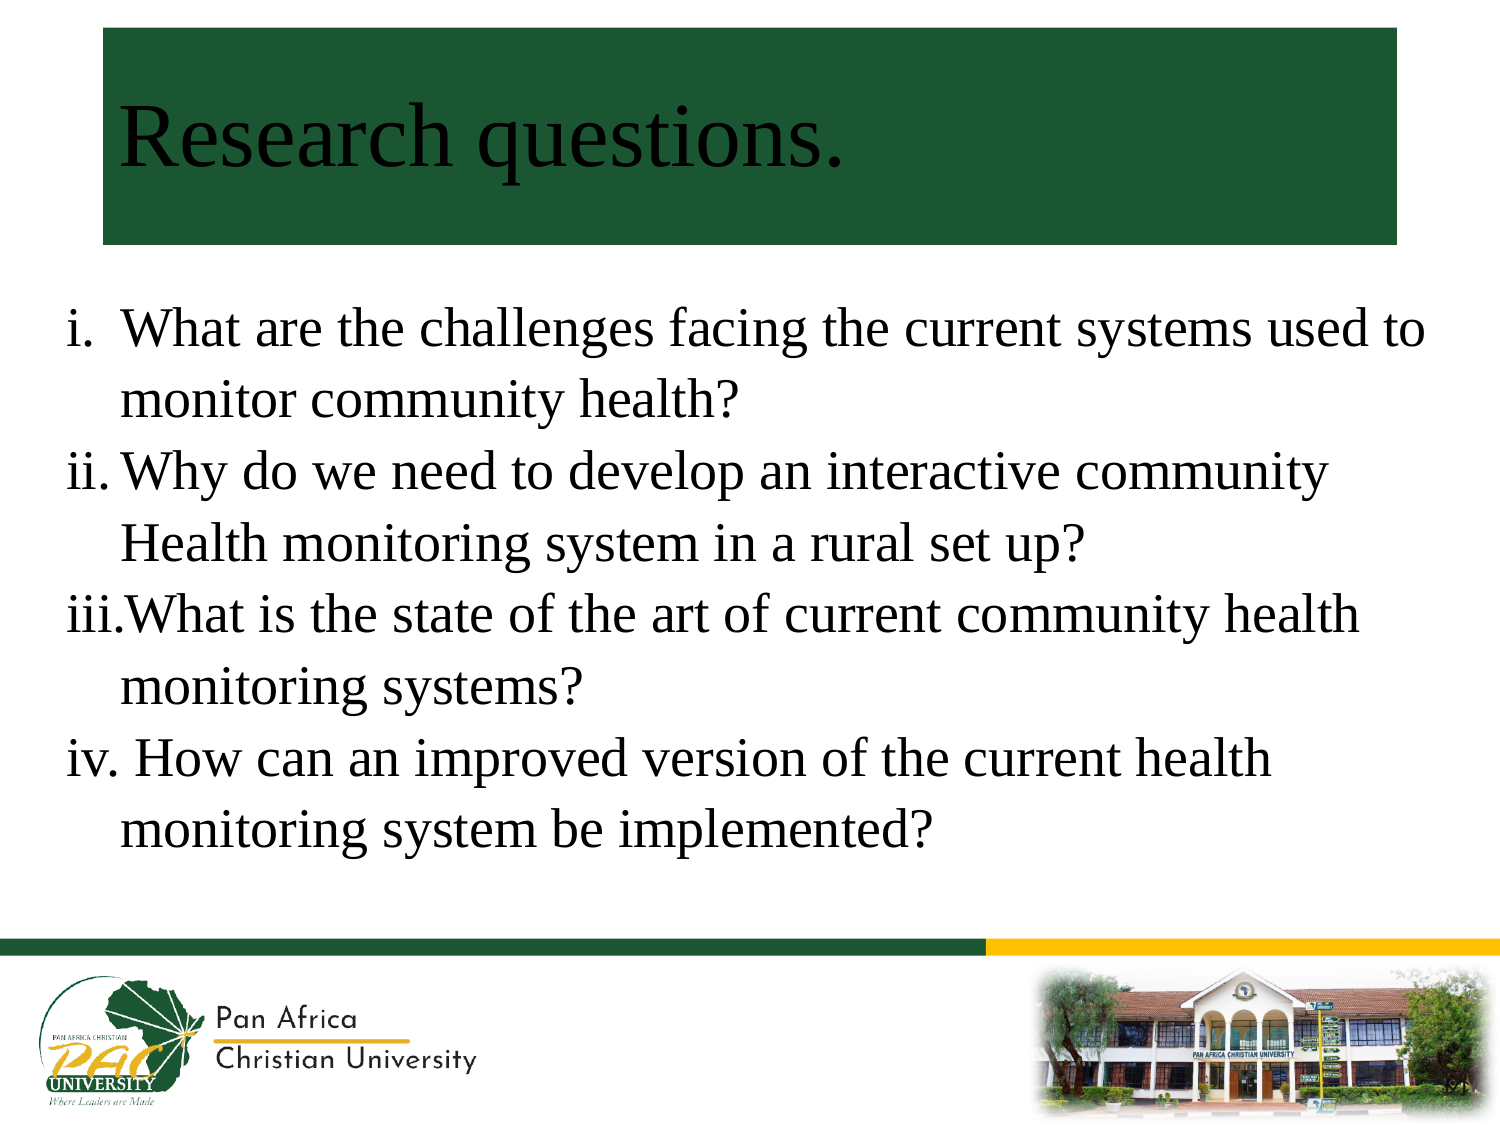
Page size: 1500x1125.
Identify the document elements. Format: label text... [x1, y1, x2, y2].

picture [0, 958, 515, 1123]
picture [1057, 990, 1470, 1096]
list What are the challenges facing the current systems used to monitor community health? Why do we need to develop an interactive community Health monitoring system in a rural set up? What is the state of the art of current community health monitoring systems? How can an improved version of the current health monitoring system be implemented? [51, 278, 1449, 873]
title Research questions. [103, 27, 1397, 245]
